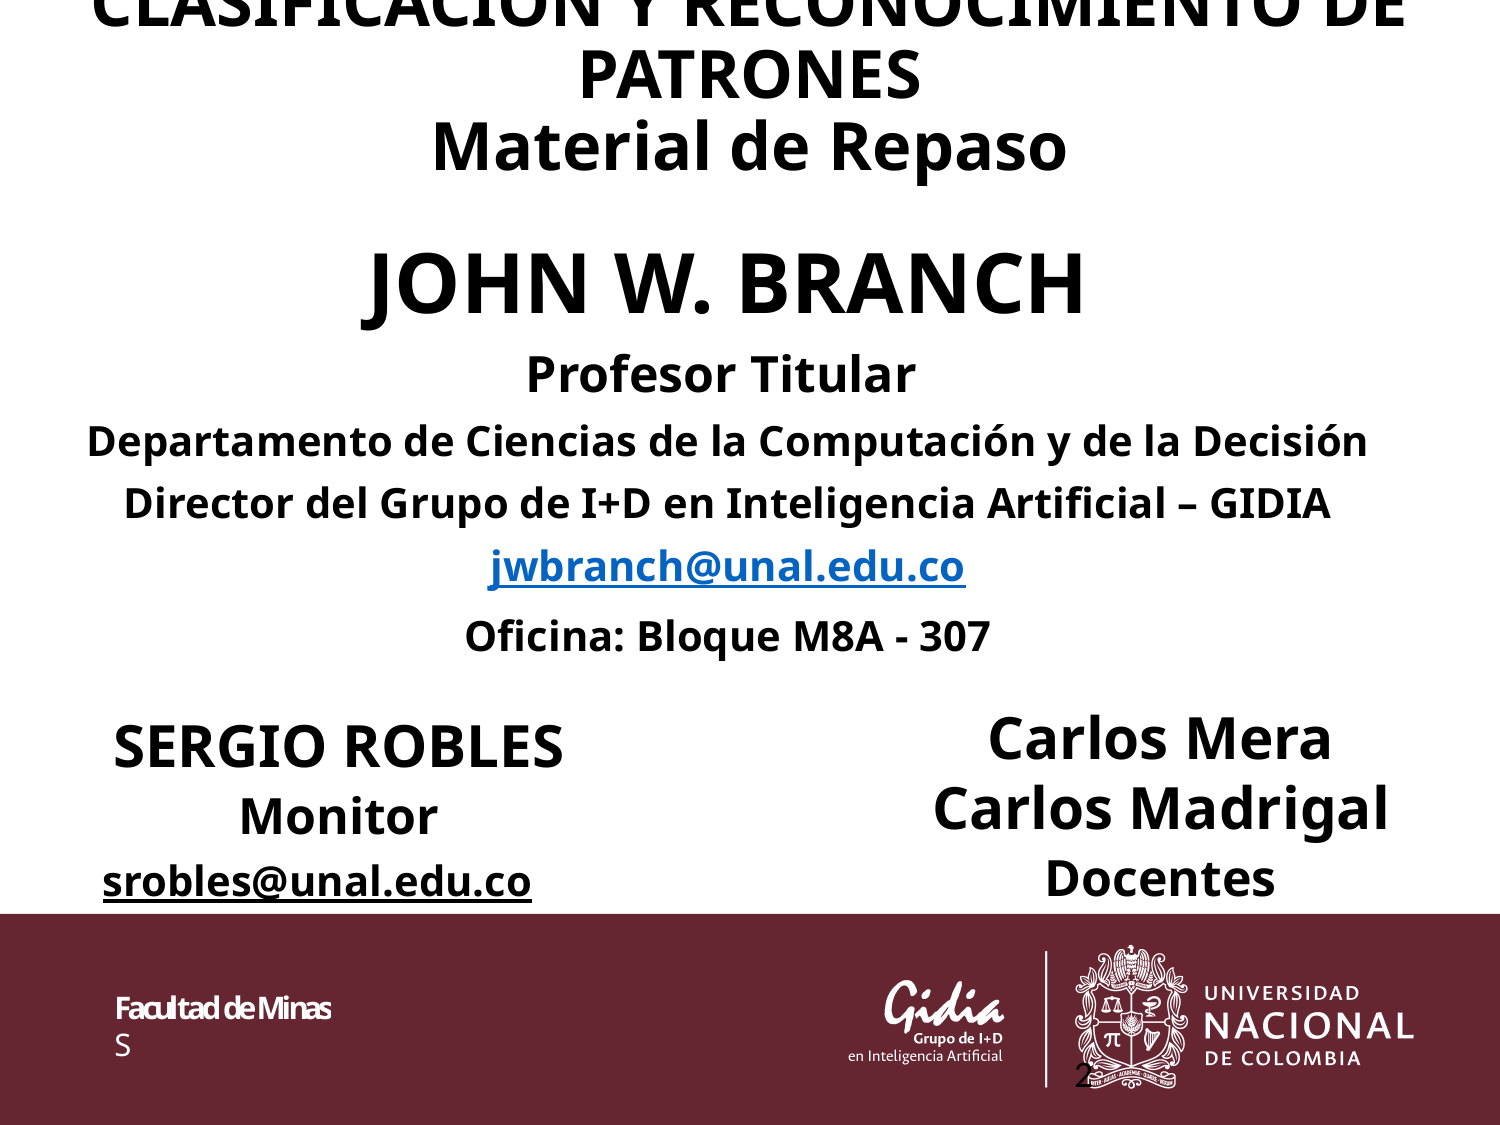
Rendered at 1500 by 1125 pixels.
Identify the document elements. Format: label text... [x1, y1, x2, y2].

text_box SERGIO ROBLES Monitor srobles@unal.edu.co [87, 701, 591, 914]
picture [773, 933, 1493, 1105]
subtitle JOHN W. BRANCH Profesor Titular Departamento de Ciencias de la Computación y de la Decisión Director del Grupo de I+D en Inteligencia Artificial – GIDIA jwbranch@unal.edu.co Oficina: Bloque M8A - 307 [0, 222, 1479, 405]
slide_number 2 [1059, 1042, 1397, 1103]
title CLASIFICACIÓN Y RECONOCIMIENTO DE PATRONES Material de Repaso [0, 22, 1500, 193]
text_box Carlos Mera Carlos Madrigal Docentes [908, 693, 1413, 915]
